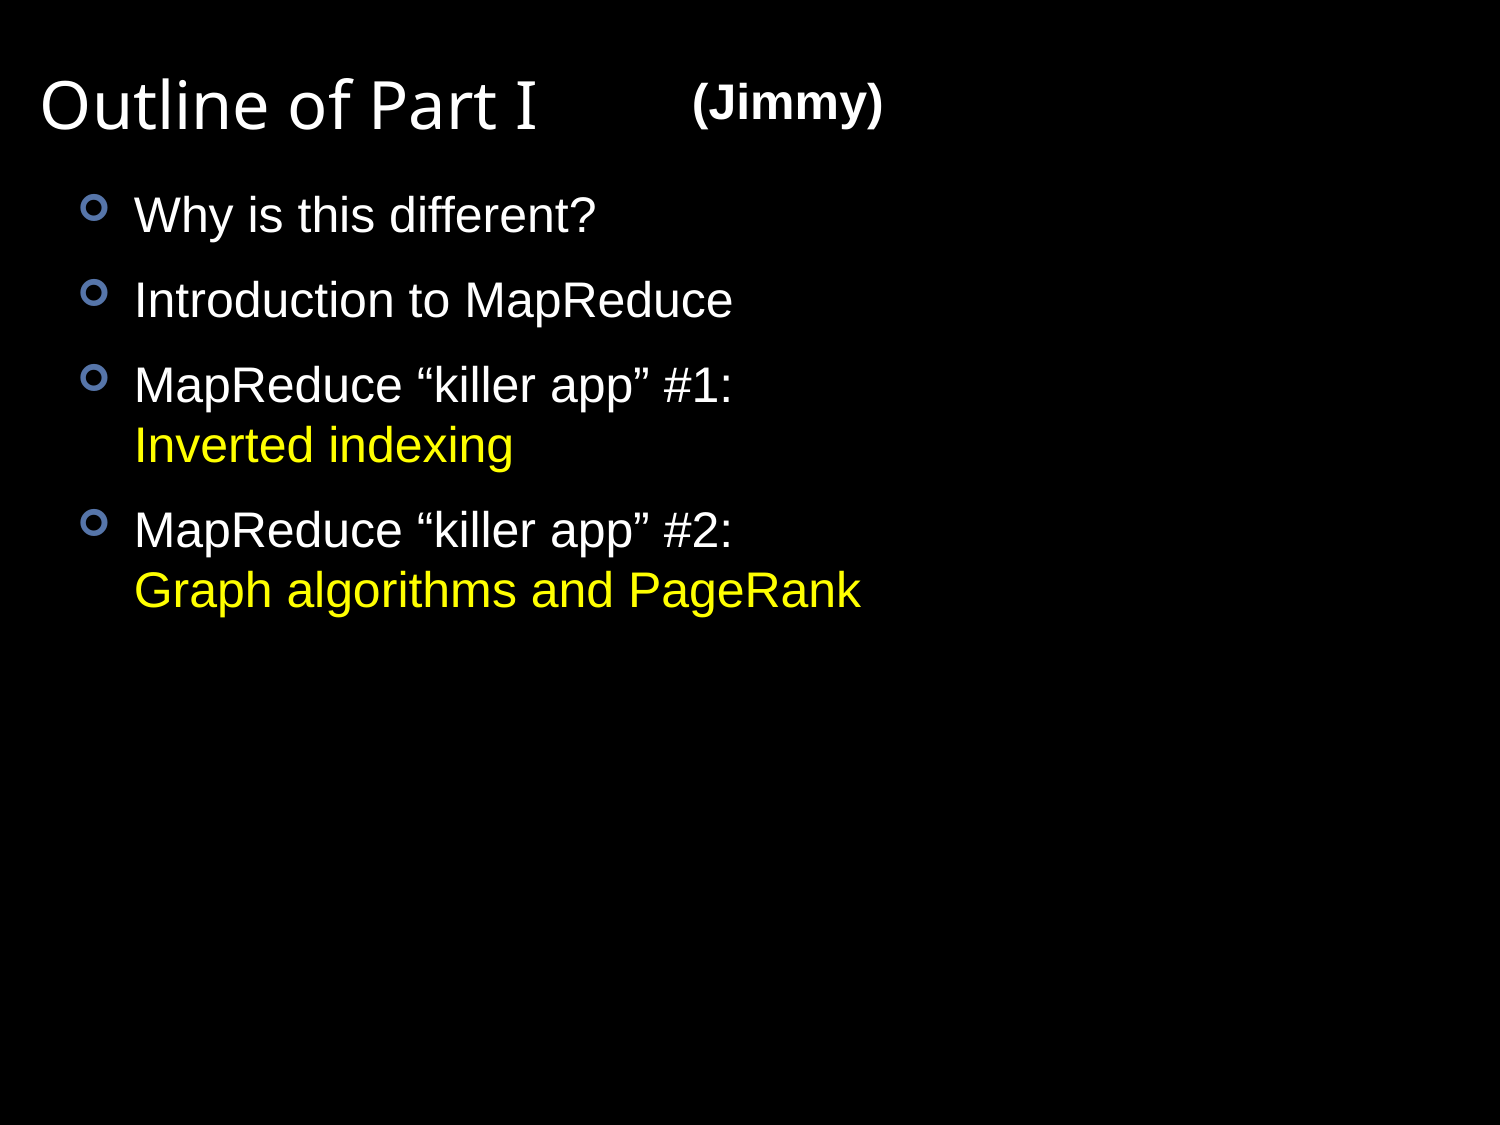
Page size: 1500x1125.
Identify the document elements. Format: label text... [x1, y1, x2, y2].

list Why is this different? Introduction to MapReduce MapReduce “killer app” #1: Inverted indexing MapReduce “killer app” #2: Graph algorithms and PageRank [62, 174, 1451, 1013]
text_box (Jimmy) [677, 61, 899, 137]
title Outline of Part I [24, 18, 1451, 188]
